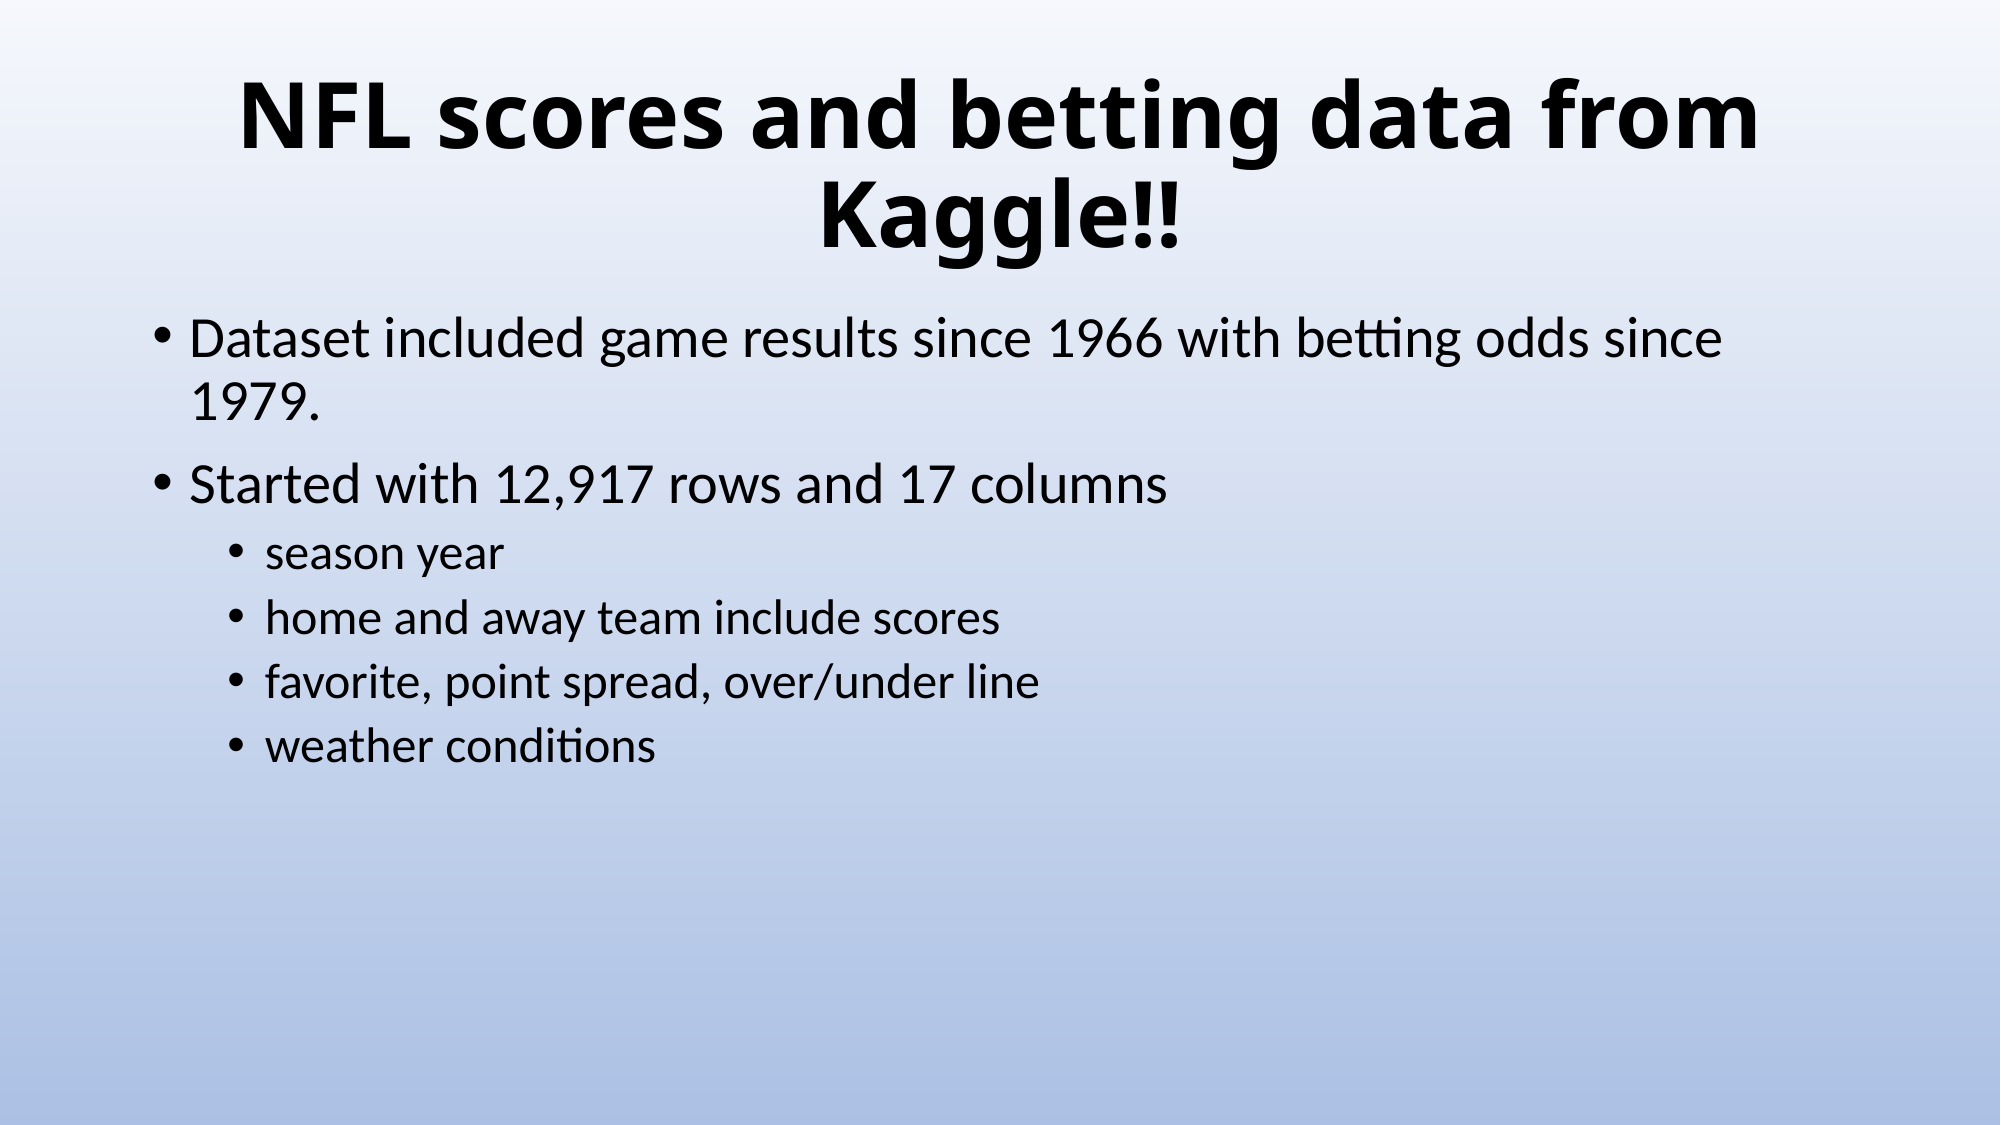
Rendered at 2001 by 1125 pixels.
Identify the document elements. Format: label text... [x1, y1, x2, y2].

title NFL scores and betting data from Kaggle!! [137, 59, 1863, 278]
list Dataset included game results since 1966 with betting odds since 1979. Started with 12,917 rows and 17 columns season year home and away team include scores favorite, point spread, over/under line weather conditions [137, 299, 1863, 1014]
